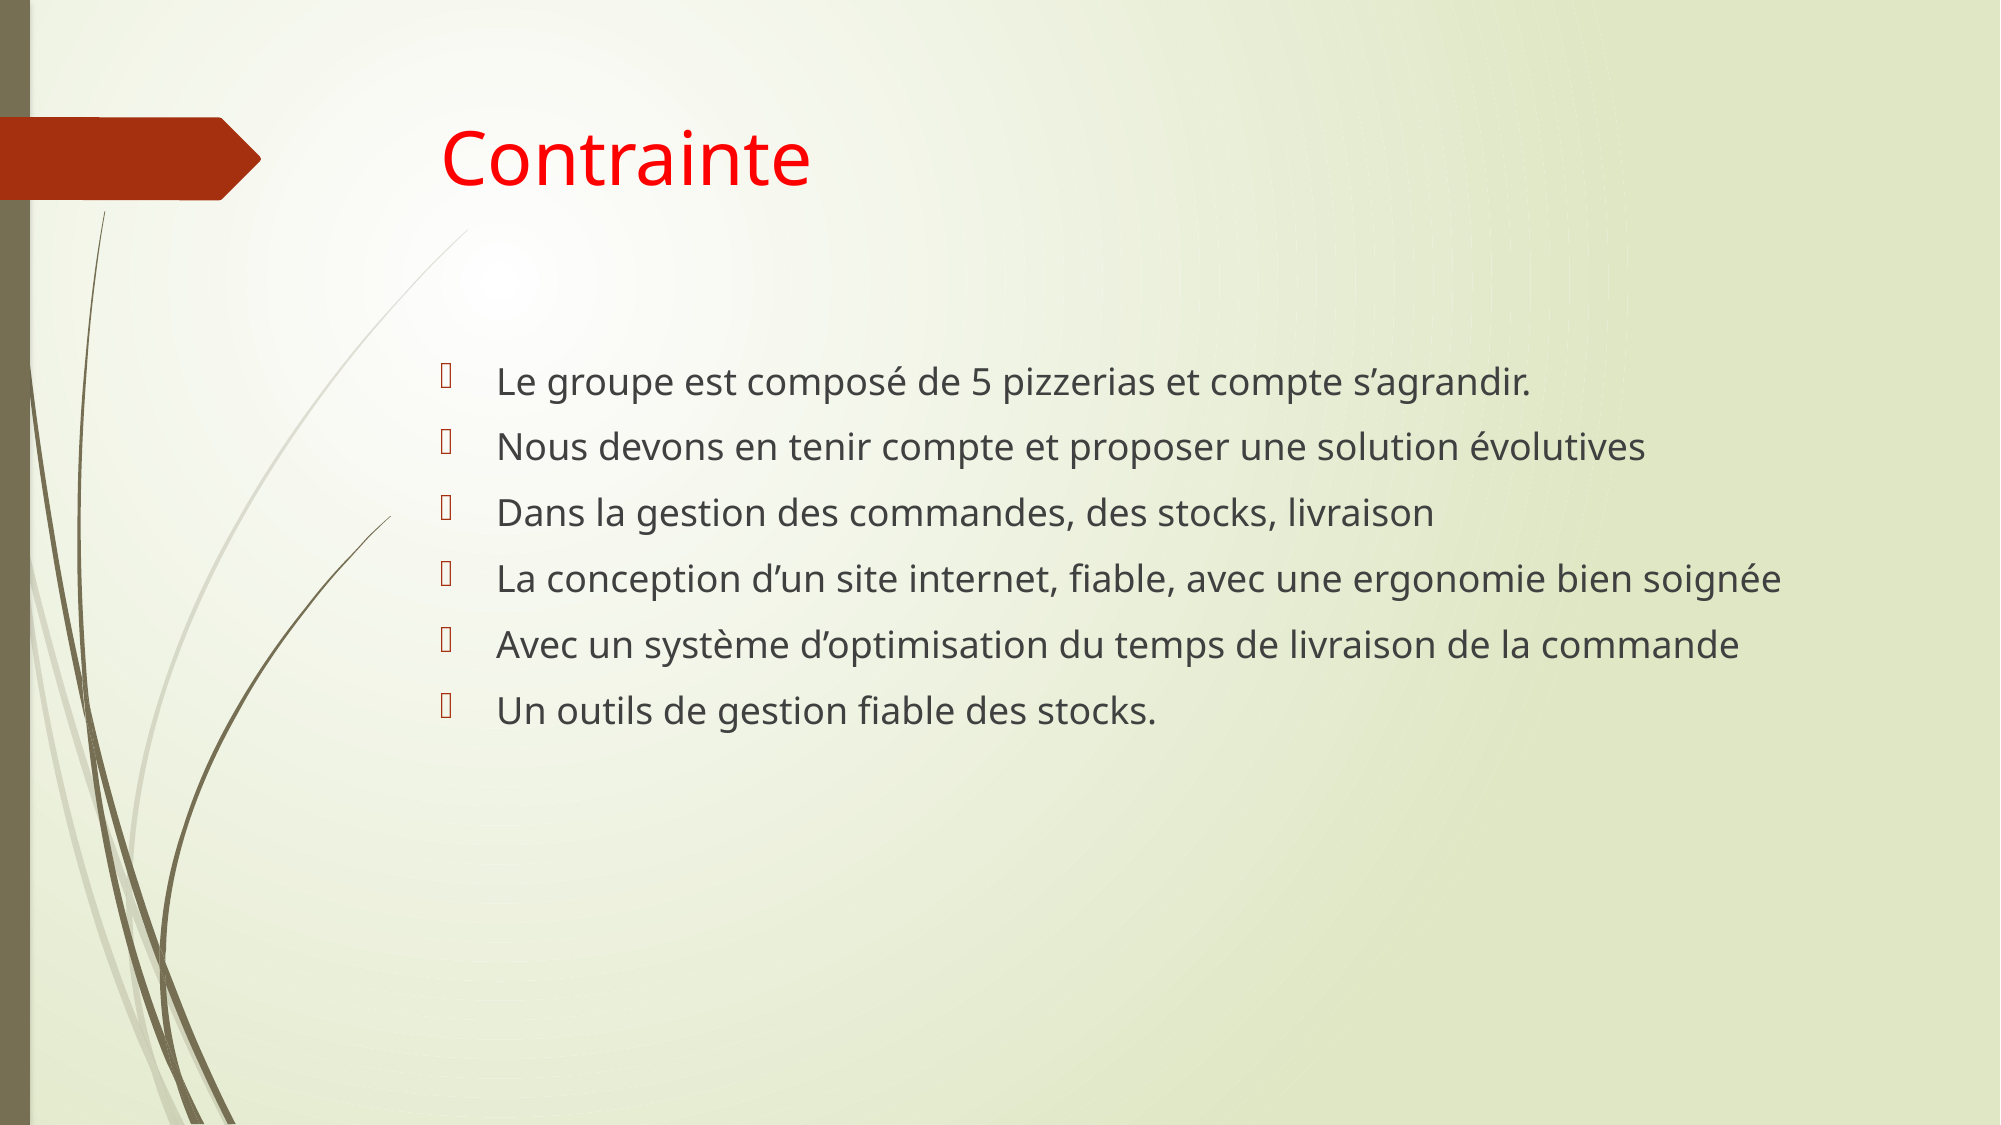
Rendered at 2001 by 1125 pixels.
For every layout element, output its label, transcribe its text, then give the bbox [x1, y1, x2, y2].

list Le groupe est composé de 5 pizzerias et compte s’agrandir. Nous devons en tenir compte et proposer une solution évolutives Dans la gestion des commandes, des stocks, livraison La conception d’un site internet, fiable, avec une ergonomie bien soignée Avec un système d’optimisation du temps de livraison de la commande Un outils de gestion fiable des stocks. [424, 350, 1888, 970]
title Contrainte [425, 102, 1888, 313]
